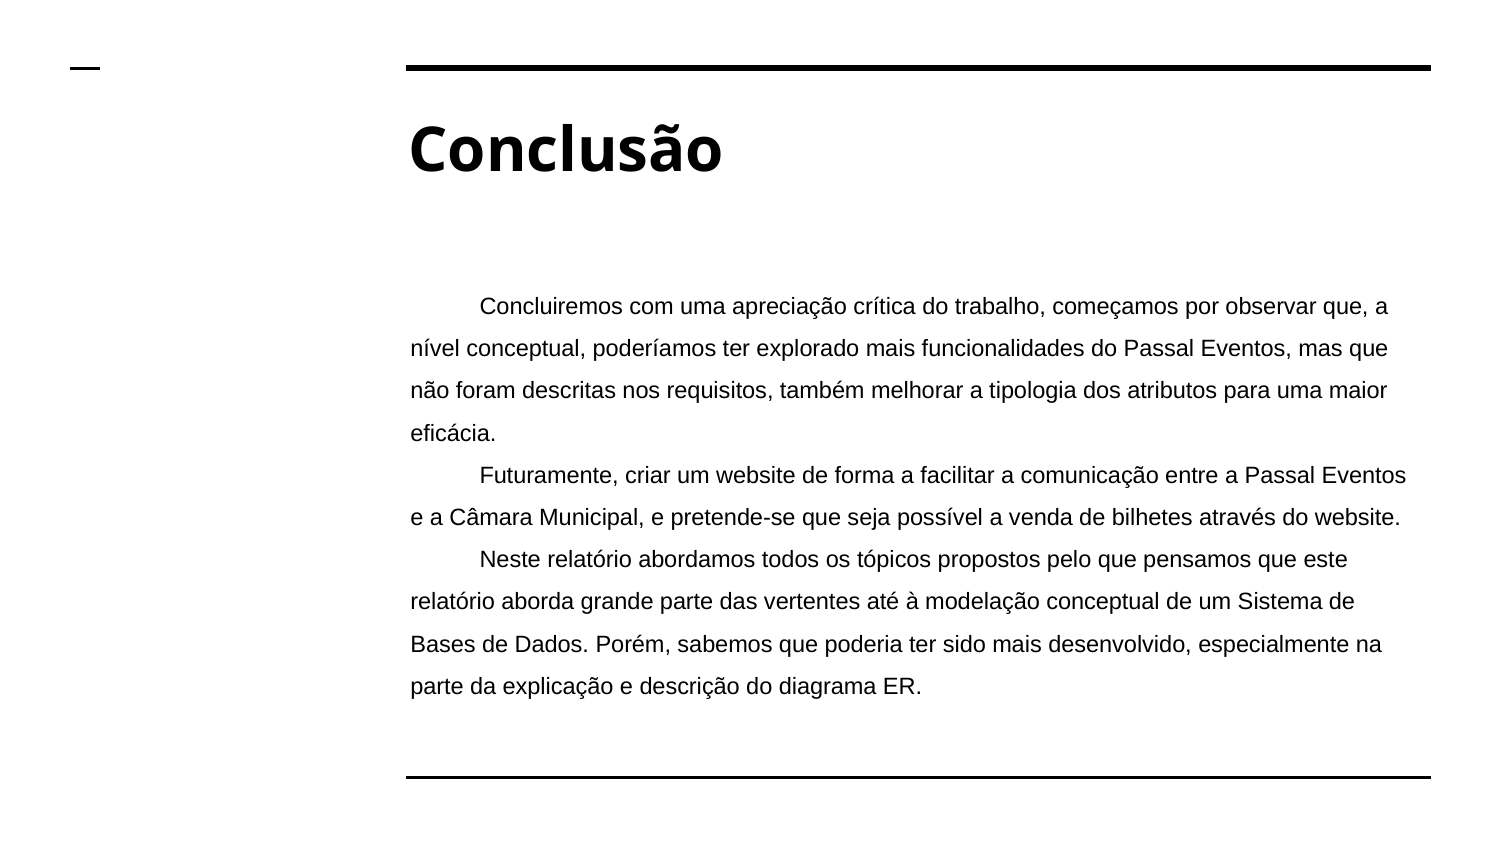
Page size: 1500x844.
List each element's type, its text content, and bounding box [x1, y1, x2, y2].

list Concluiremos com uma apreciação crítica do trabalho, começamos por observar que, a nível conceptual, poderíamos ter explorado mais funcionalidades do Passal Eventos, mas que não foram descritas nos requisitos, também melhorar a tipologia dos atributos para uma maior eficácia. Futuramente, criar um website de forma a facilitar a comunicação entre a Passal Eventos e a Câmara Municipal, e pretende-se que seja possível a venda de bilhetes através do website. Neste relatório abordamos todos os tópicos propostos pelo que pensamos que este relatório aborda grande parte das vertentes até à modelação conceptual de um Sistema de Bases de Dados. Porém, sabemos que poderia ter sido mais desenvolvido, especialmente na parte da explicação e descrição do diagrama ER. [395, 261, 1433, 755]
title Conclusão [393, 94, 1431, 199]
